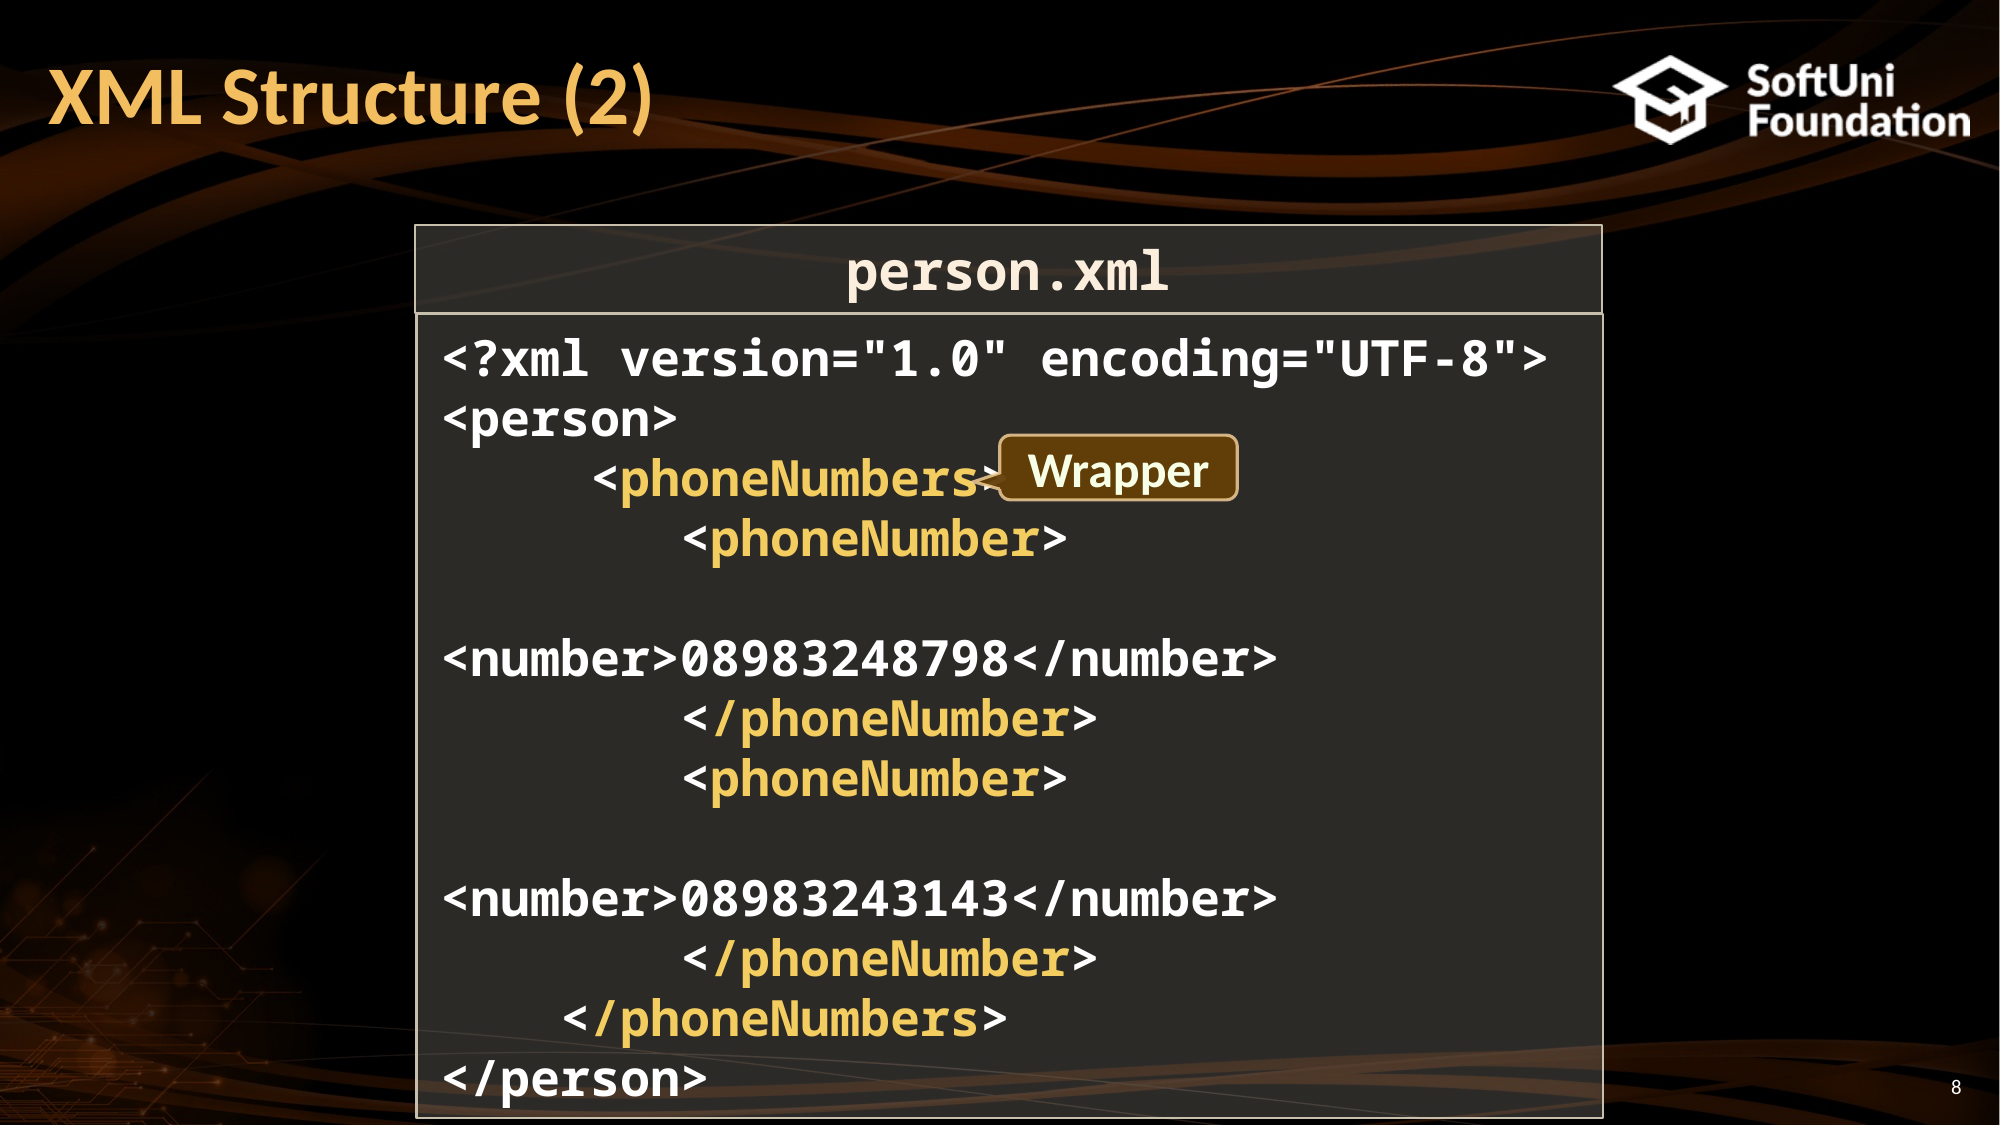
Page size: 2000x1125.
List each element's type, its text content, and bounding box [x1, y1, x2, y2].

title XML Structure (2) [30, 6, 1602, 189]
picture [0, 0, 2000, 1125]
text_box person.xml [415, 224, 1603, 314]
slide_number 8 [1897, 1070, 1968, 1103]
text_box Wrapper [970, 434, 1239, 501]
text_box <?xml version="1.0" encoding="UTF-8"> <person> <phoneNumbers> <phoneNumber> <number>08983248798</number> </phoneNumber> <phoneNumber> <number>08983243143</number> </phoneNumber> </phoneNumbers> </person> [416, 314, 1603, 1118]
